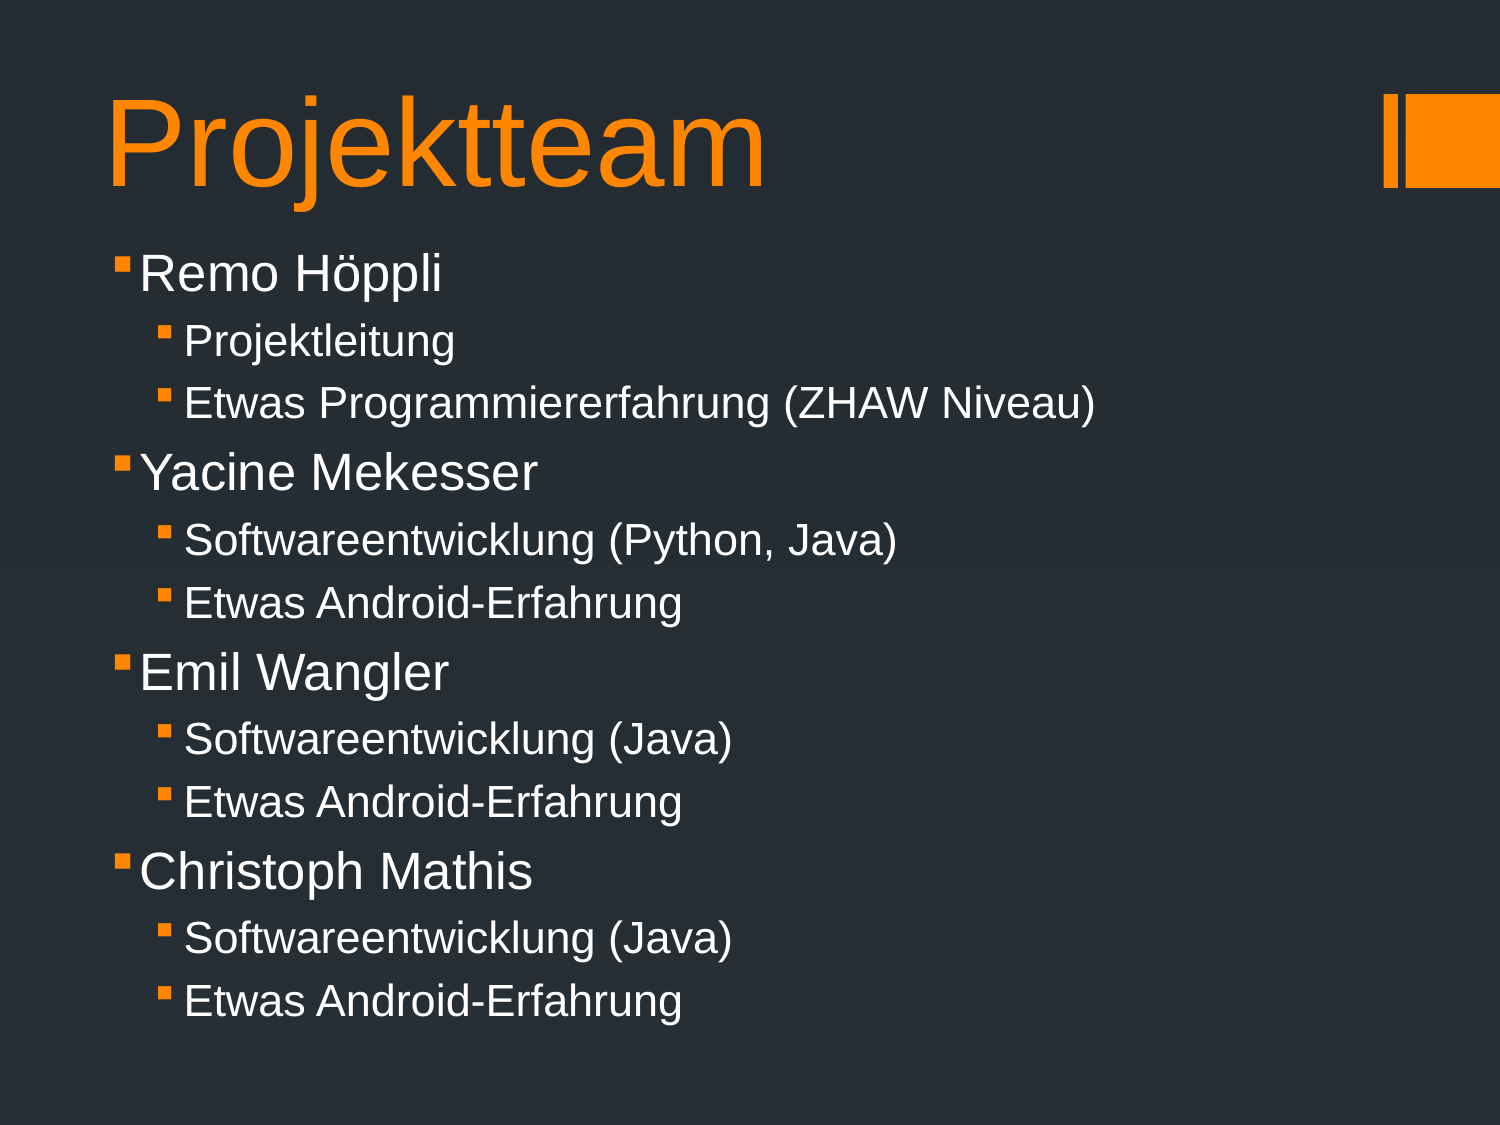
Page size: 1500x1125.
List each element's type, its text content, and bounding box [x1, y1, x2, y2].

title Projektteam [88, 54, 1350, 220]
list Remo Höppli Projektleitung Etwas Programmiererfahrung (ZHAW Niveau) Yacine Mekesser Softwareentwicklung (Python, Java) Etwas Android-Erfahrung Emil Wangler Softwareentwicklung (Java) Etwas Android-Erfahrung Christoph Mathis Softwareentwicklung (Java) Etwas Android-Erfahrung [88, 231, 1412, 1035]
